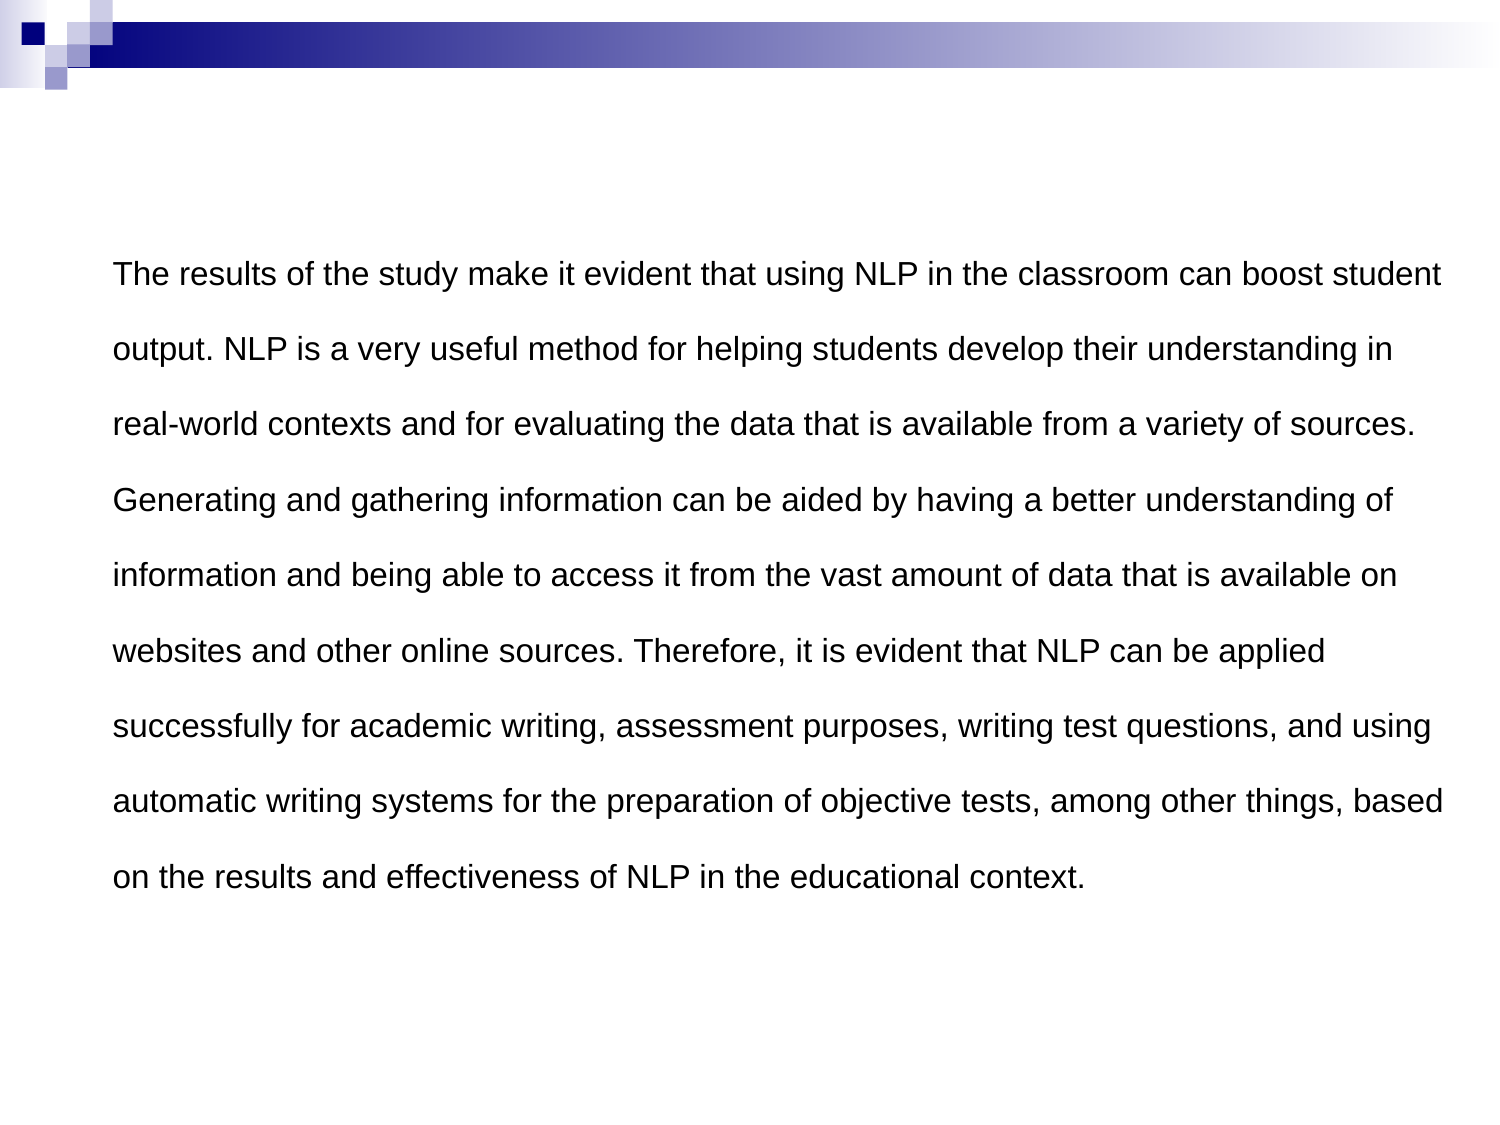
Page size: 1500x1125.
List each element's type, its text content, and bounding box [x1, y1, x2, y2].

text_box The results of the study make it evident that using NLP in the classroom can boost student output. NLP is a very useful method for helping students develop their understanding in real-world contexts and for evaluating the data that is available from a variety of sources. Generating and gathering information can be aided by having a better understanding of information and being able to access it from the vast amount of data that is available on websites and other online sources. Therefore, it is evident that NLP can be applied successfully for academic writing, assessment purposes, writing test questions, and using automatic writing systems for the preparation of objective tests, among other things, based on the results and effectiveness of NLP in the educational context. [22, 208, 1478, 903]
